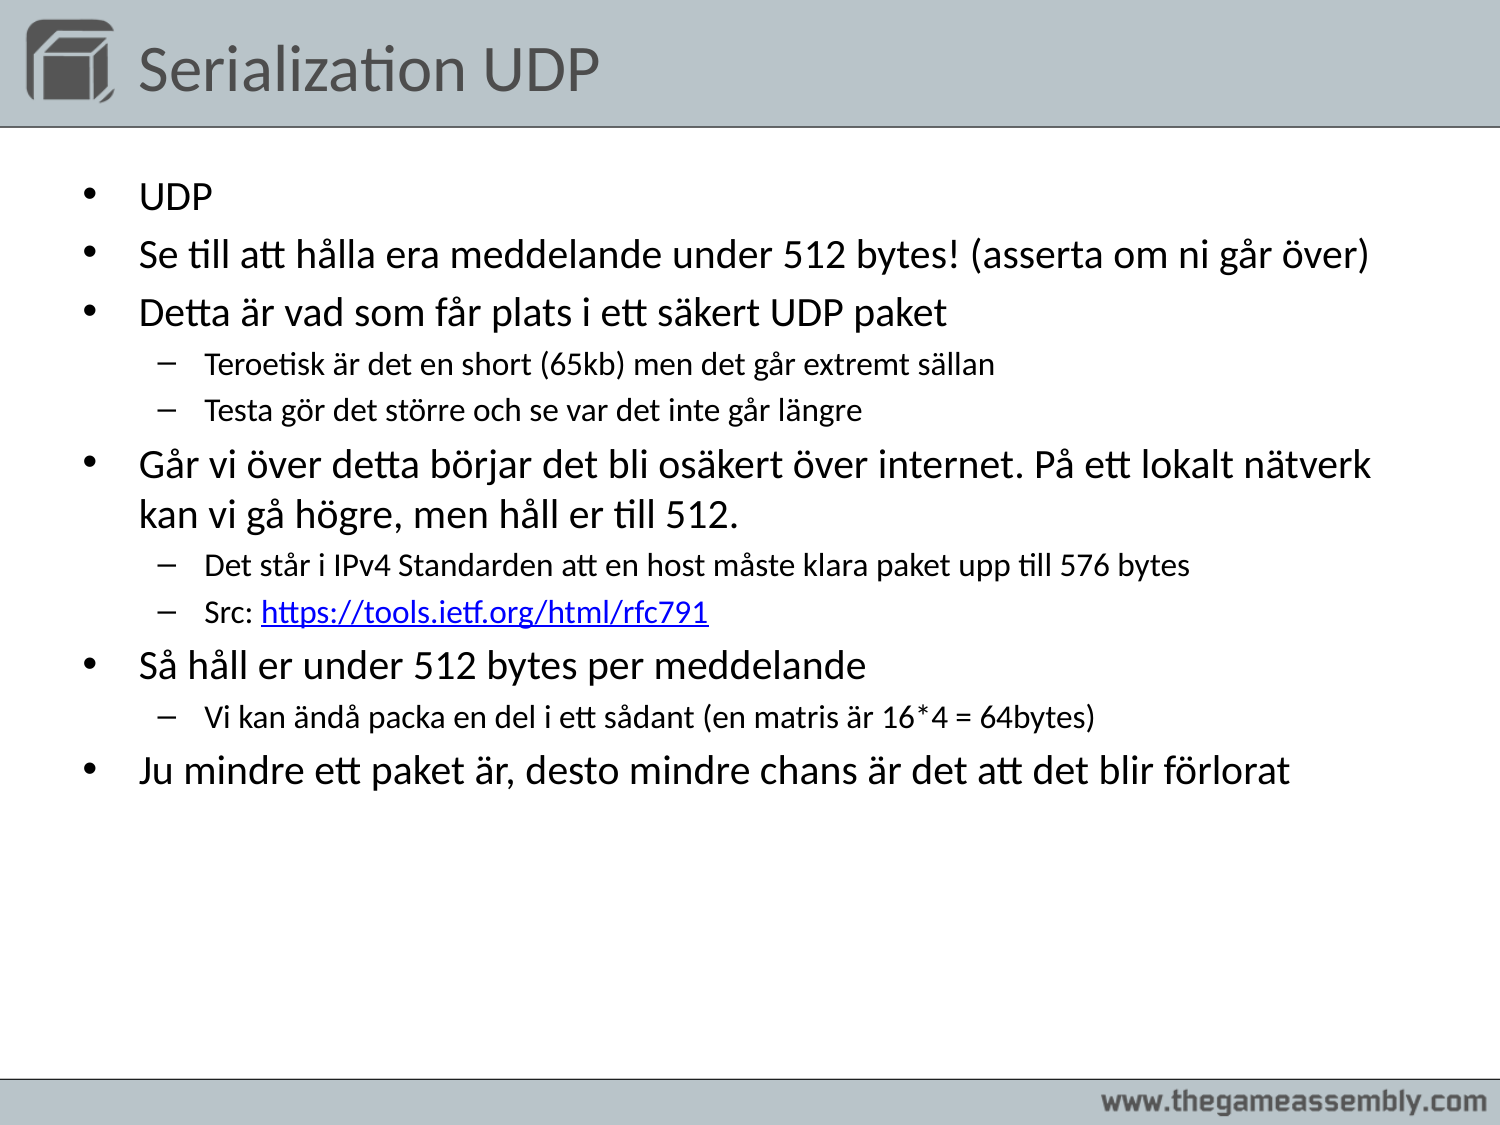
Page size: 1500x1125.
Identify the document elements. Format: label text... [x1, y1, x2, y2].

list UDP Se till att hålla era meddelande under 512 bytes! (asserta om ni går över) Detta är vad som får plats i ett säkert UDP paket Teroetisk är det en short (65kb) men det går extremt sällan Testa gör det större och se var det inte går längre Går vi över detta börjar det bli osäkert över internet. På ett lokalt nätverk kan vi gå högre, men håll er till 512. Det står i IPv4 Standarden att en host måste klara paket upp till 576 bytes Src: https://tools.ietf.org/html/rfc791 Så håll er under 512 bytes per meddelande Vi kan ändå packa en del i ett sådant (en matris är 16*4 = 64bytes) Ju mindre ett paket är, desto mindre chans är det att det blir förlorat [67, 160, 1424, 965]
picture [0, 0, 1500, 1125]
title Serialization UDP [123, 0, 1500, 130]
